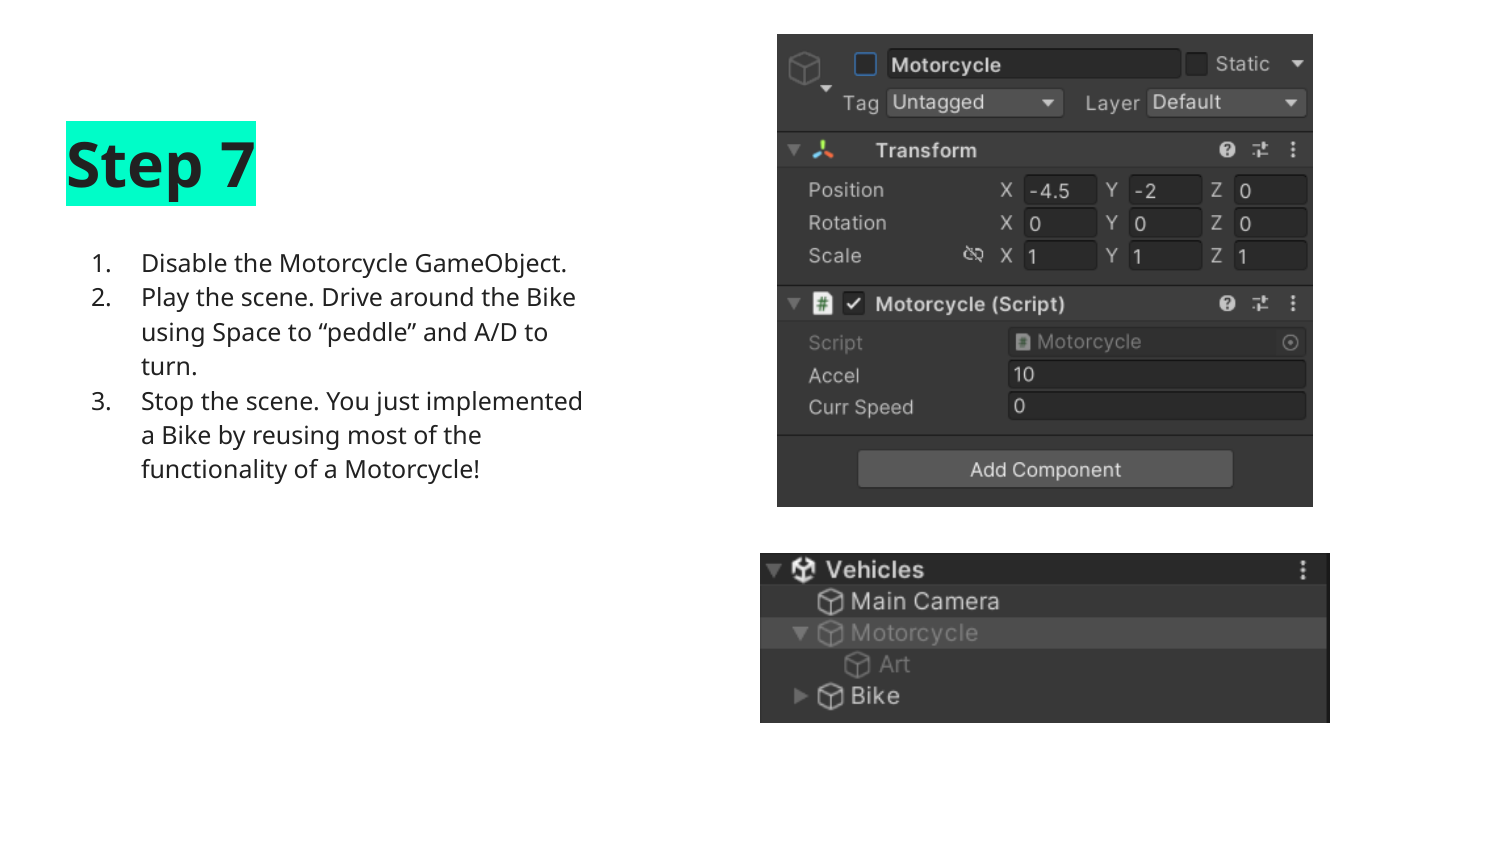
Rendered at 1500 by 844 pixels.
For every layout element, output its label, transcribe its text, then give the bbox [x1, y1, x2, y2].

title Step 7 [51, 91, 512, 216]
list Disable the Motorcycle GameObject. Play the scene. Drive around the Bike using Space to “peddle” and A/D to turn. Stop the scene. You just implemented a Bike by reusing most of the functionality of a Motorcycle! [51, 227, 600, 823]
picture [760, 553, 1330, 723]
picture [777, 34, 1313, 507]
